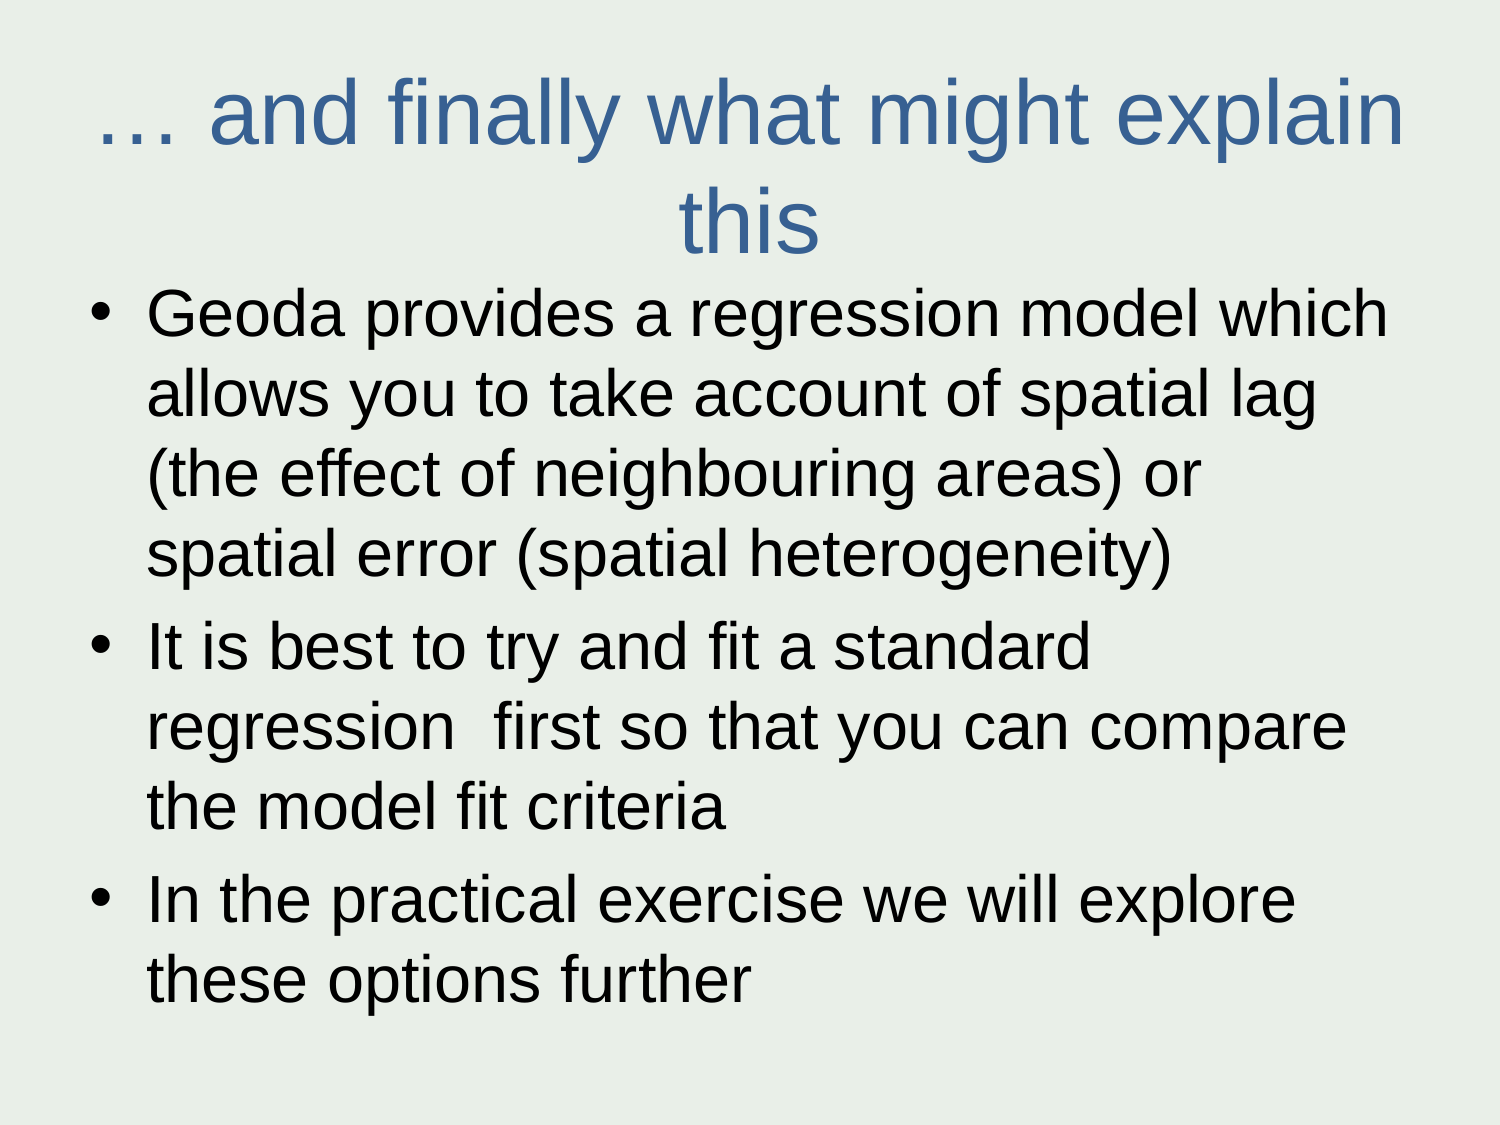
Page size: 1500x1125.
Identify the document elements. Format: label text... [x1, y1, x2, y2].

title … and finally what might explain this [75, 45, 1425, 233]
list Geoda provides a regression model which allows you to take account of spatial lag (the effect of neighbouring areas) or spatial error (spatial heterogeneity) It is best to try and fit a standard regression first so that you can compare the model fit criteria In the practical exercise we will explore these options further [75, 262, 1425, 1005]
